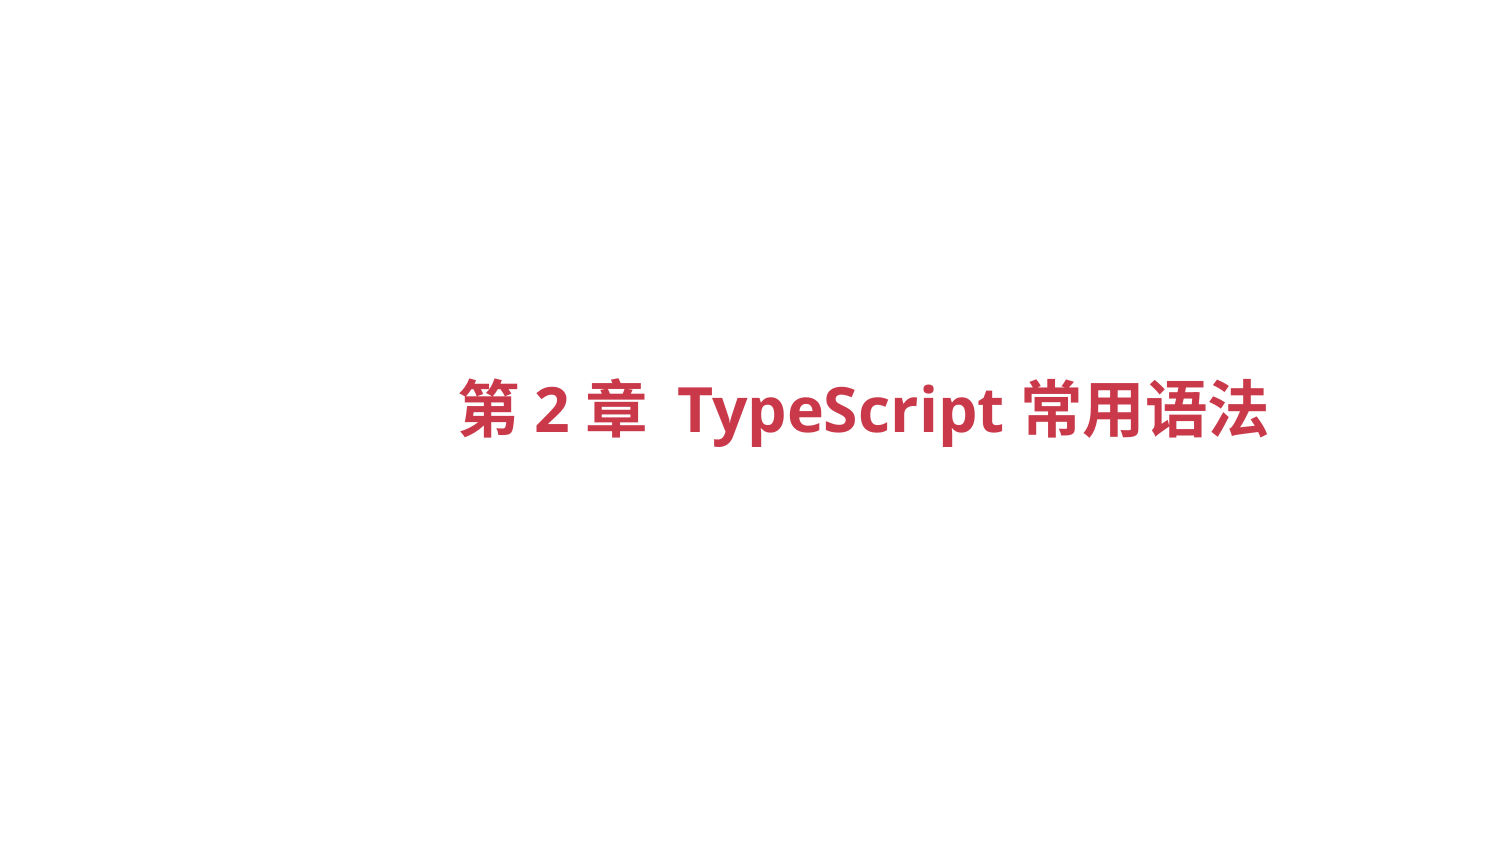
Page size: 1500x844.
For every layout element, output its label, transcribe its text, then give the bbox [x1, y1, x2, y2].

text_box 第2章 TypeScript常用语法 [442, 362, 1285, 453]
